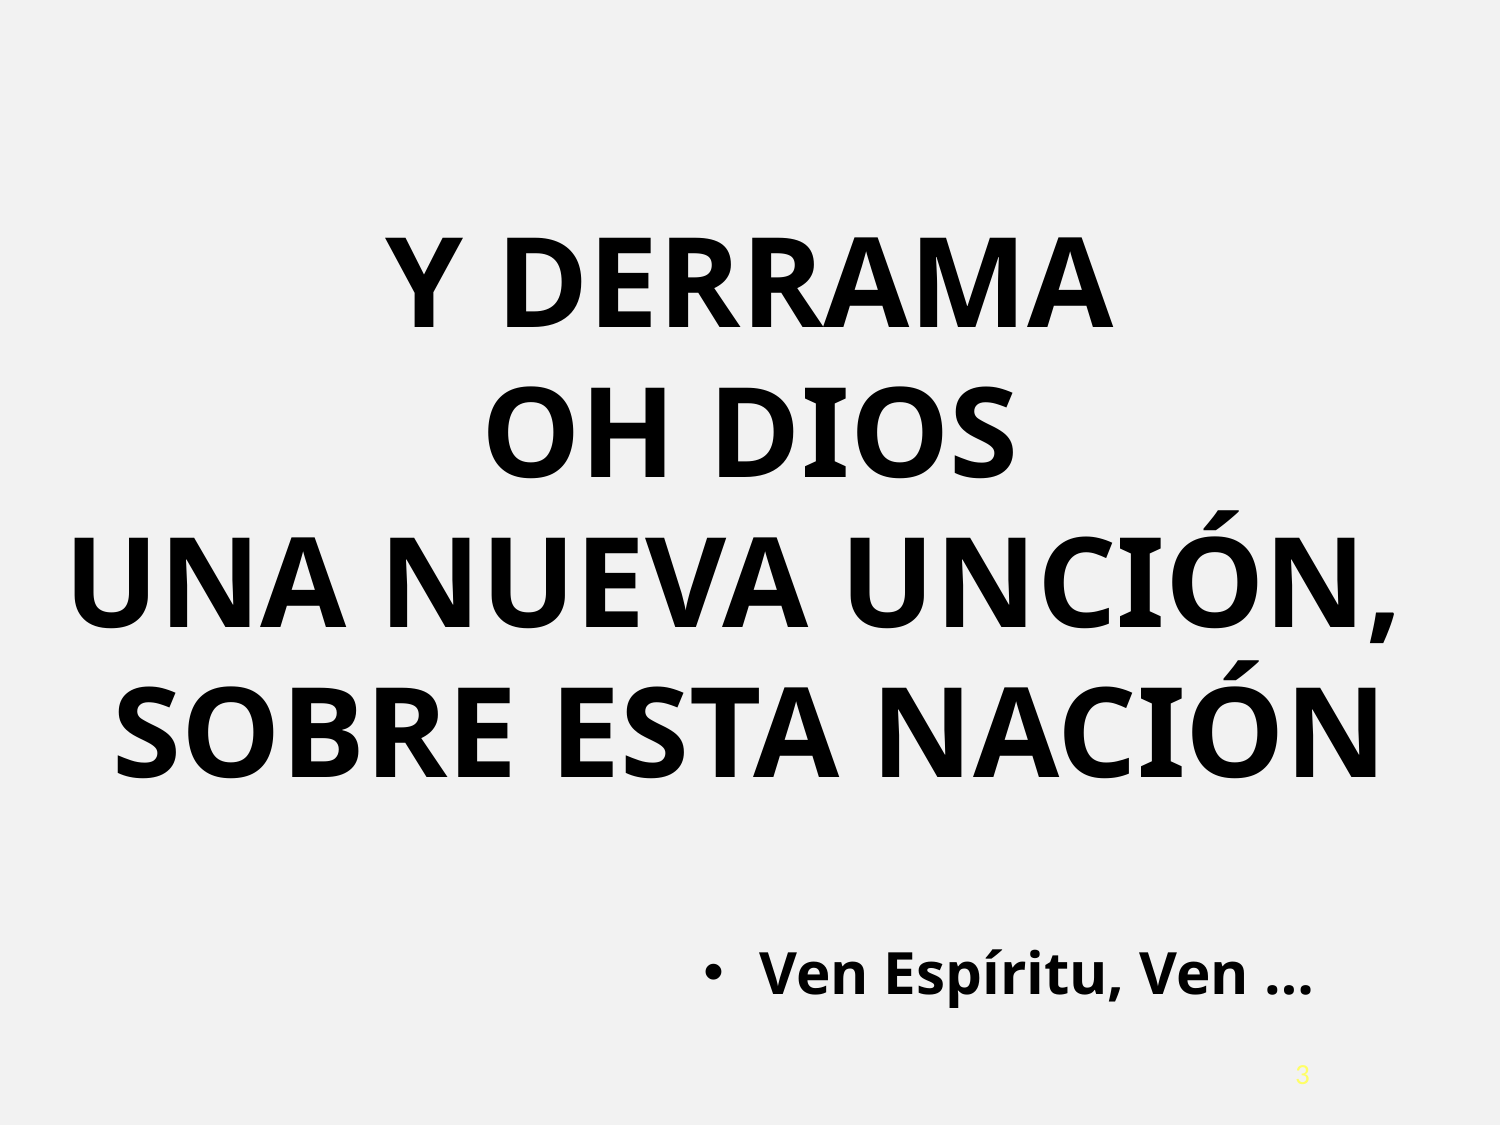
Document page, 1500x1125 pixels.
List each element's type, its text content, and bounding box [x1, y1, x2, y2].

text_box Y DERRAMA OH DIOS UNA NUEVA UNCIÓN, SOBRE ESTA NACIÓN [0, 408, 1500, 597]
text_box <número> [974, 1042, 1325, 1103]
text_box Ven Espíritu, Ven … [616, 928, 1329, 1012]
